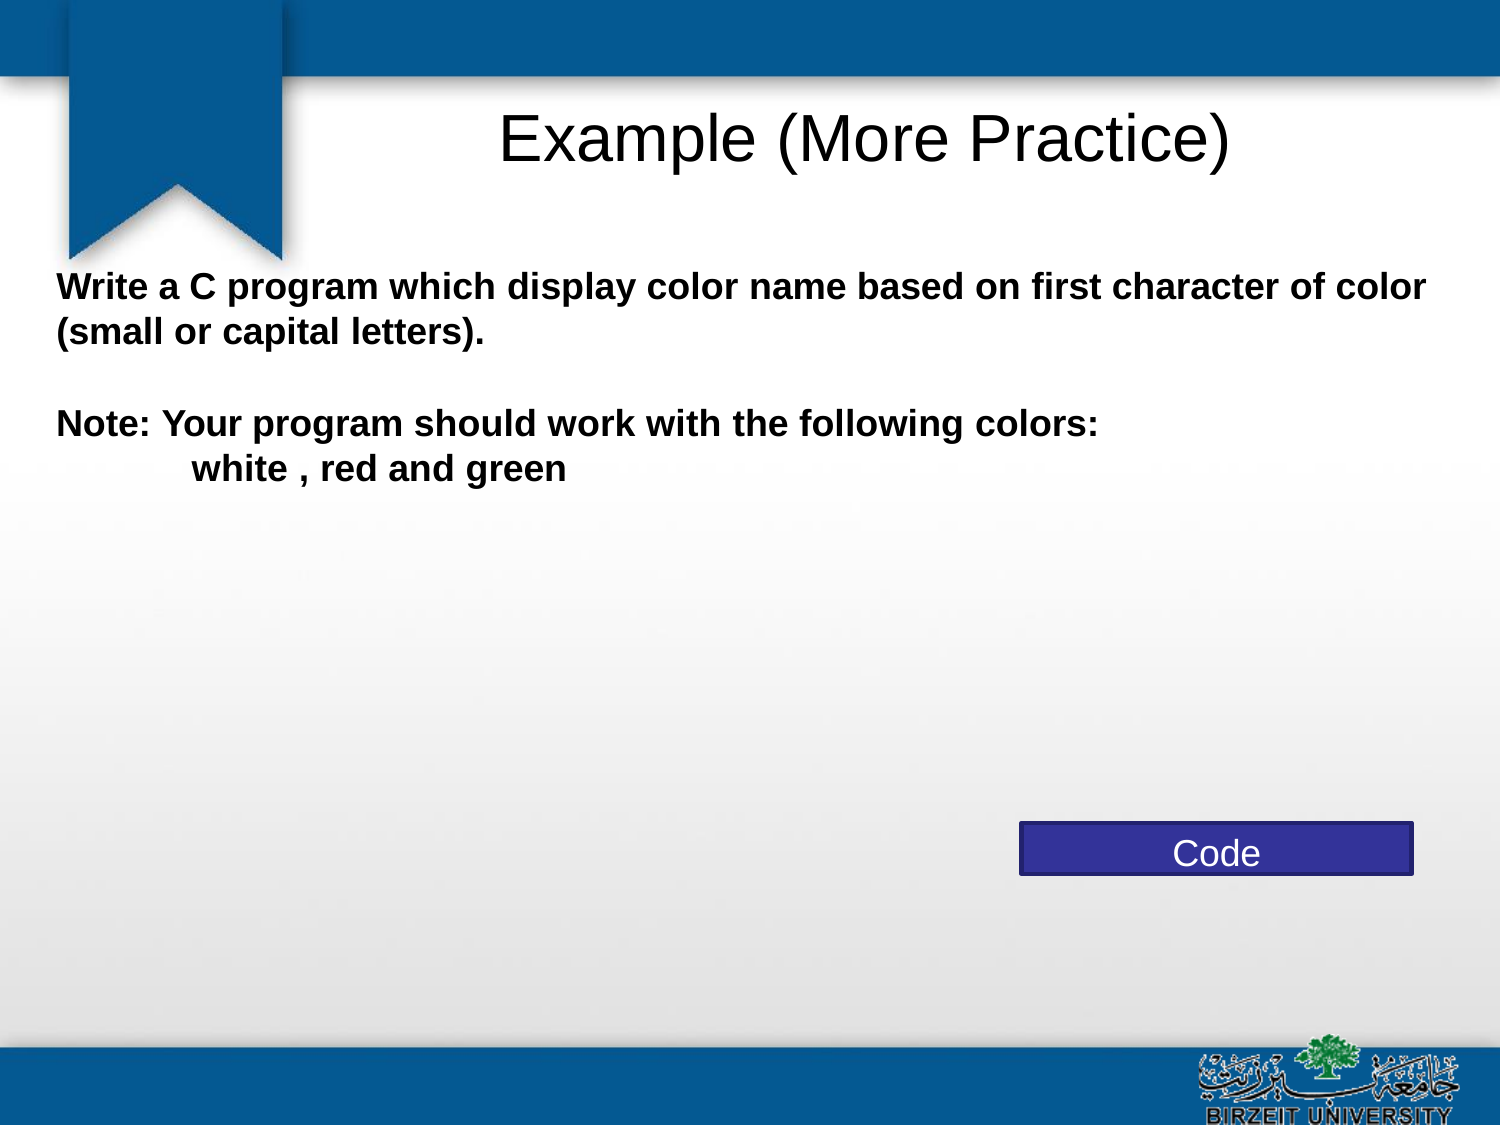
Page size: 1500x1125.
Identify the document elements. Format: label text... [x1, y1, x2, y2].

title Example (More Practice) [266, 92, 1234, 259]
picture [0, 0, 1500, 1125]
text_box Code [1021, 822, 1412, 875]
text_box Write a C program which display color name based on first character of color (small or capital letters). Note: Your program should work with the following colors: white , red and green [54, 259, 1443, 489]
